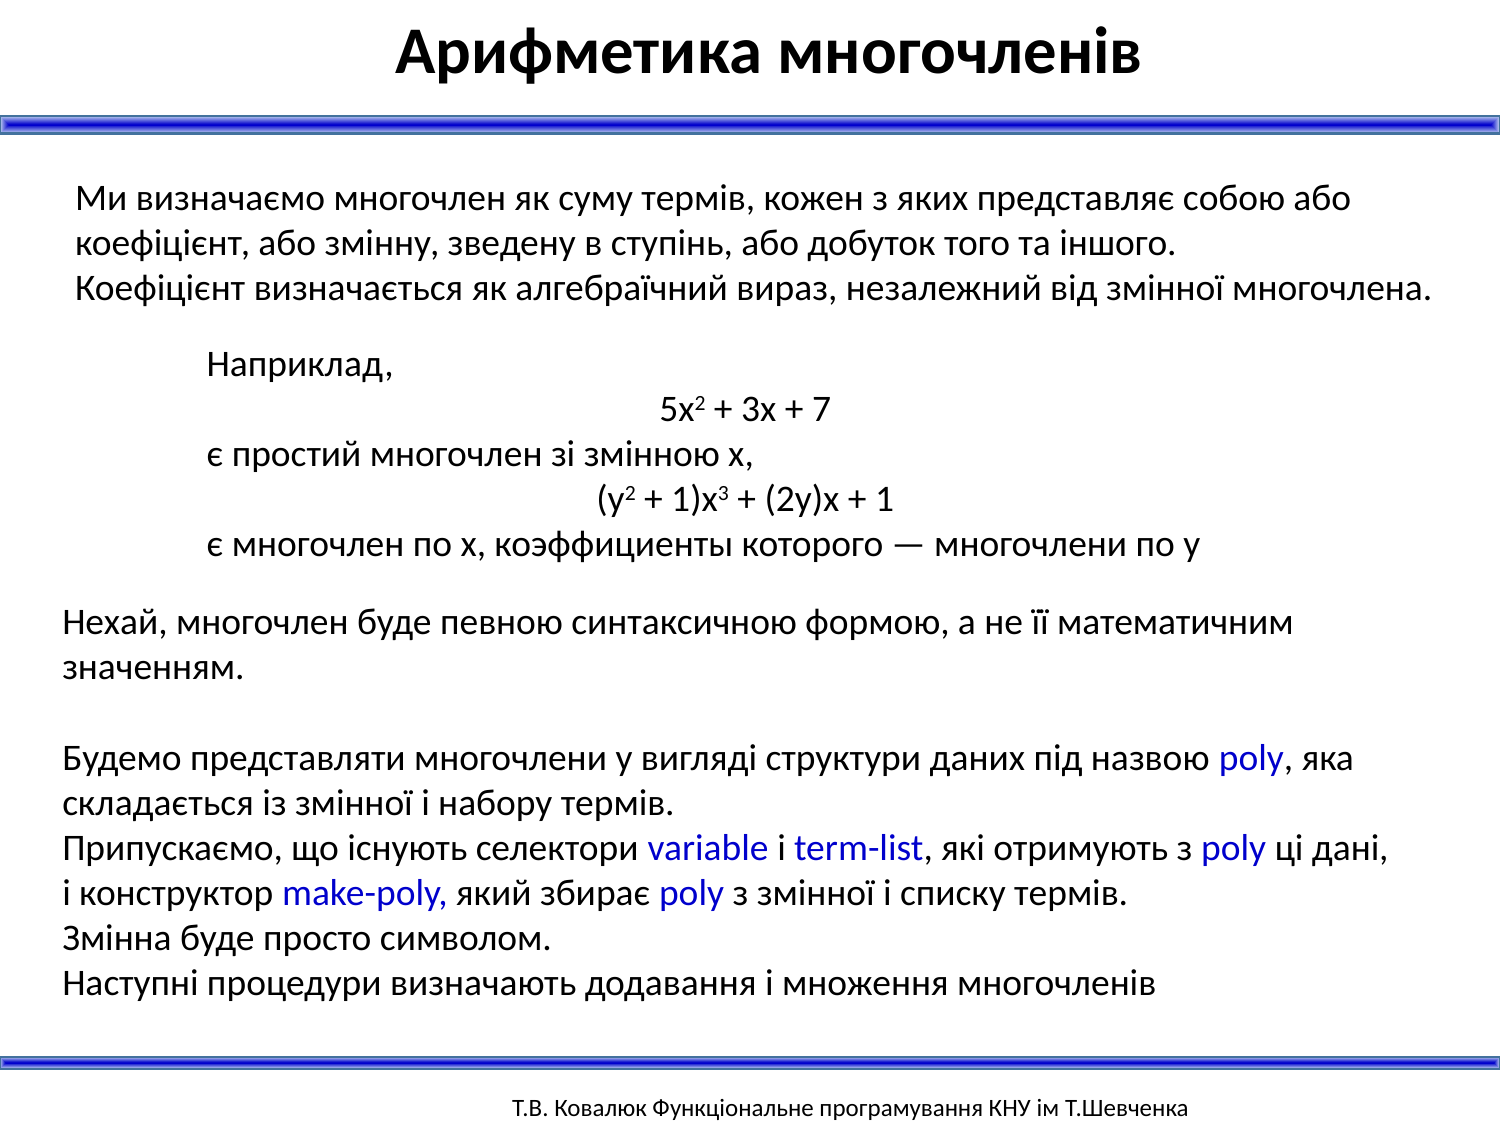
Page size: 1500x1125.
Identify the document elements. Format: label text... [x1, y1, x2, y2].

text_box Нехай, многочлен буде певною синтаксичною формою, а не її математичним значенням. [47, 589, 1477, 695]
text_box Наприклад, 5x2 + 3x + 7 є простий многочлен зі змінною x, (y2 + 1)x3 + (2y)x + 1 є многочлен по x, коэффициенты которого — многочлени по у [191, 331, 1299, 572]
text_box Арифметика многочленів [380, 0, 1159, 95]
text_box Будемо представляти многочлени у вигляді структури даних під назвою poly, яка складається із змінної і набору термів. Припускаємо, що існують селектори variable і term-list, які отримують з poly ці дані, і конструктор make-poly, який збирає poly з змінної і списку термів. Змінна буде просто символом. Наступні процедури визначають додавання і множення многочленів [47, 725, 1416, 1011]
text_box Ми визначаємо многочлен як суму термів, кожен з яких представляє собою або коефіцієнт, або змінну, зведену в ступінь, або добуток того та іншого. Коефіцієнт визначається як алгебраїчний вираз, незалежний від змінної многочлена. [60, 165, 1477, 316]
